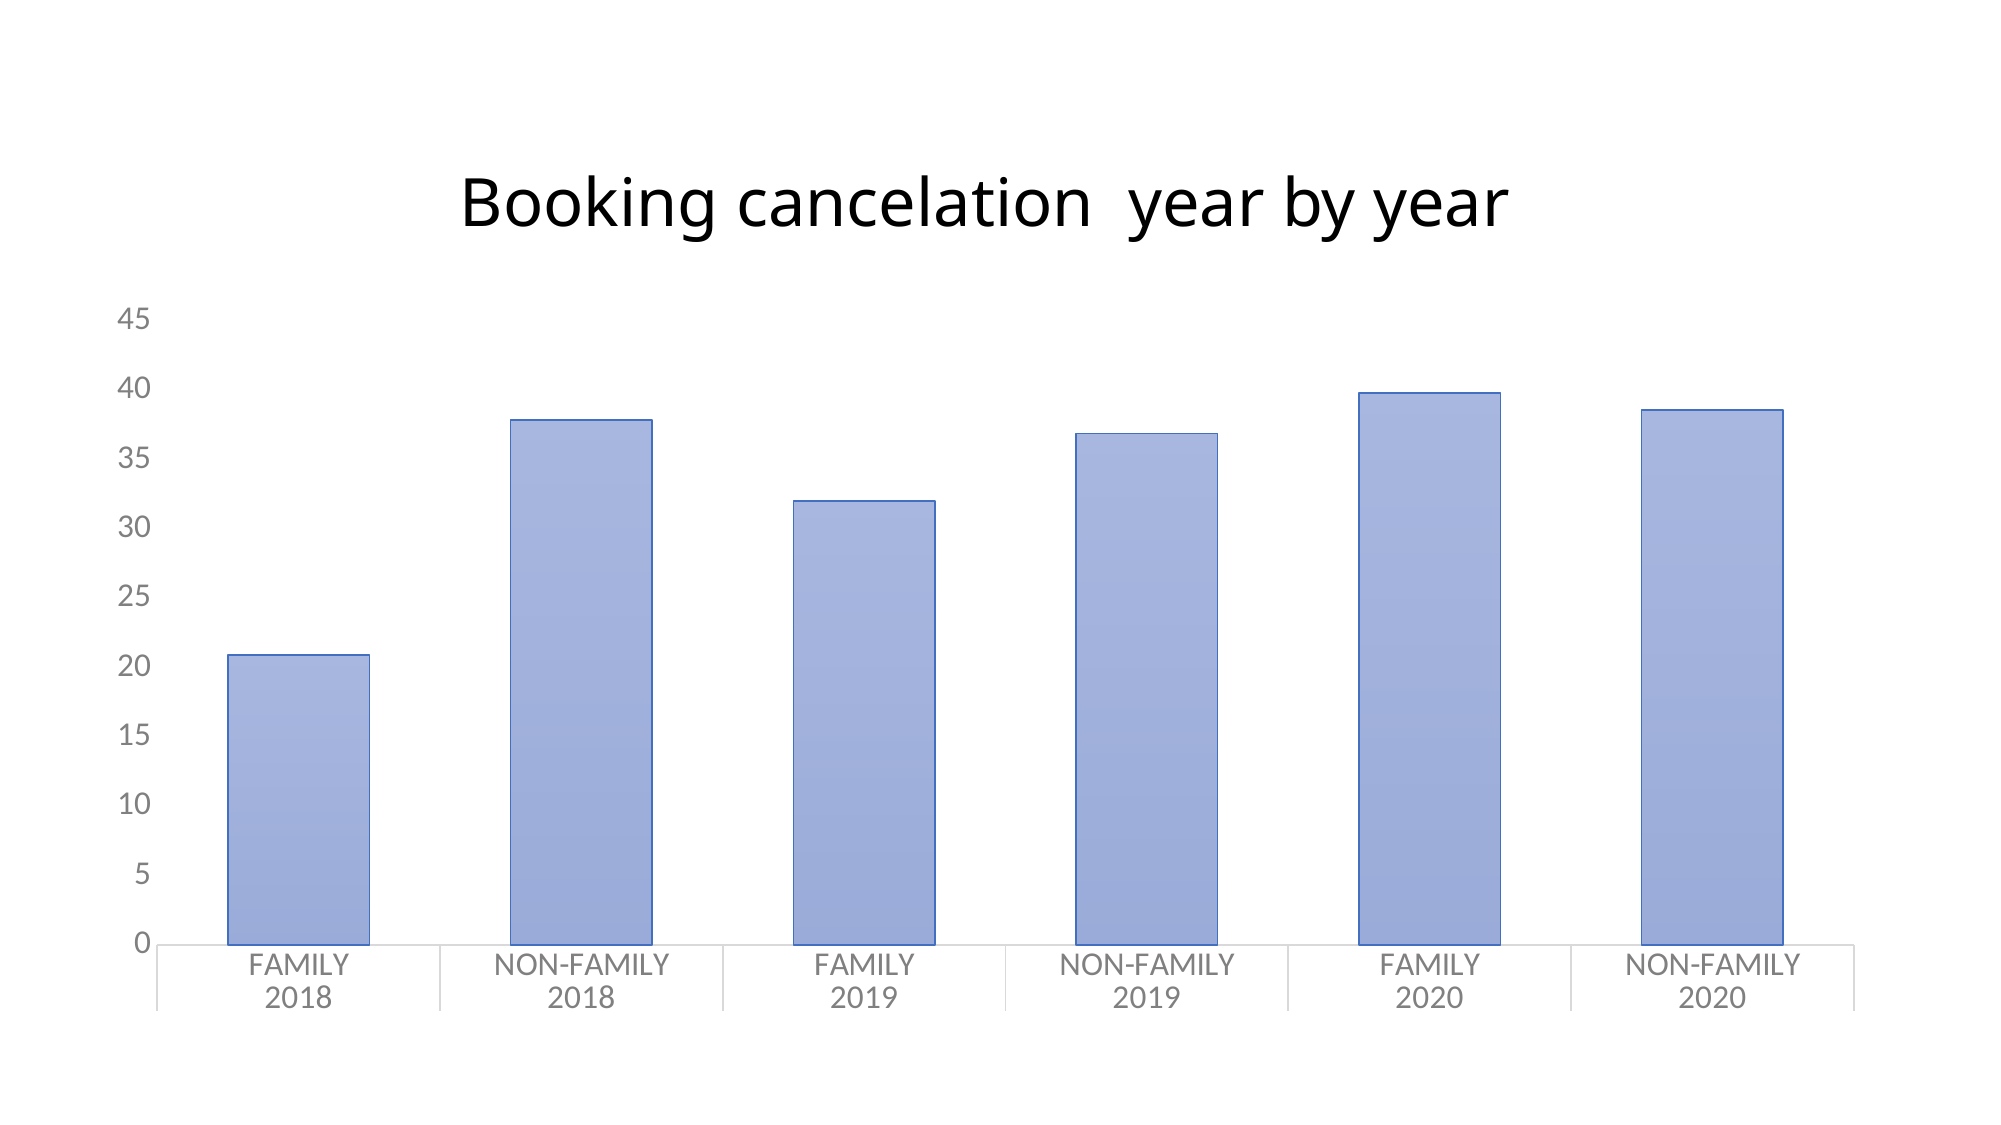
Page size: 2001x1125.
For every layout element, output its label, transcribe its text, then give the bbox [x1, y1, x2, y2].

text_box Booking cancelation year by year [176, 152, 1795, 247]
chart [80, 289, 1890, 1032]
